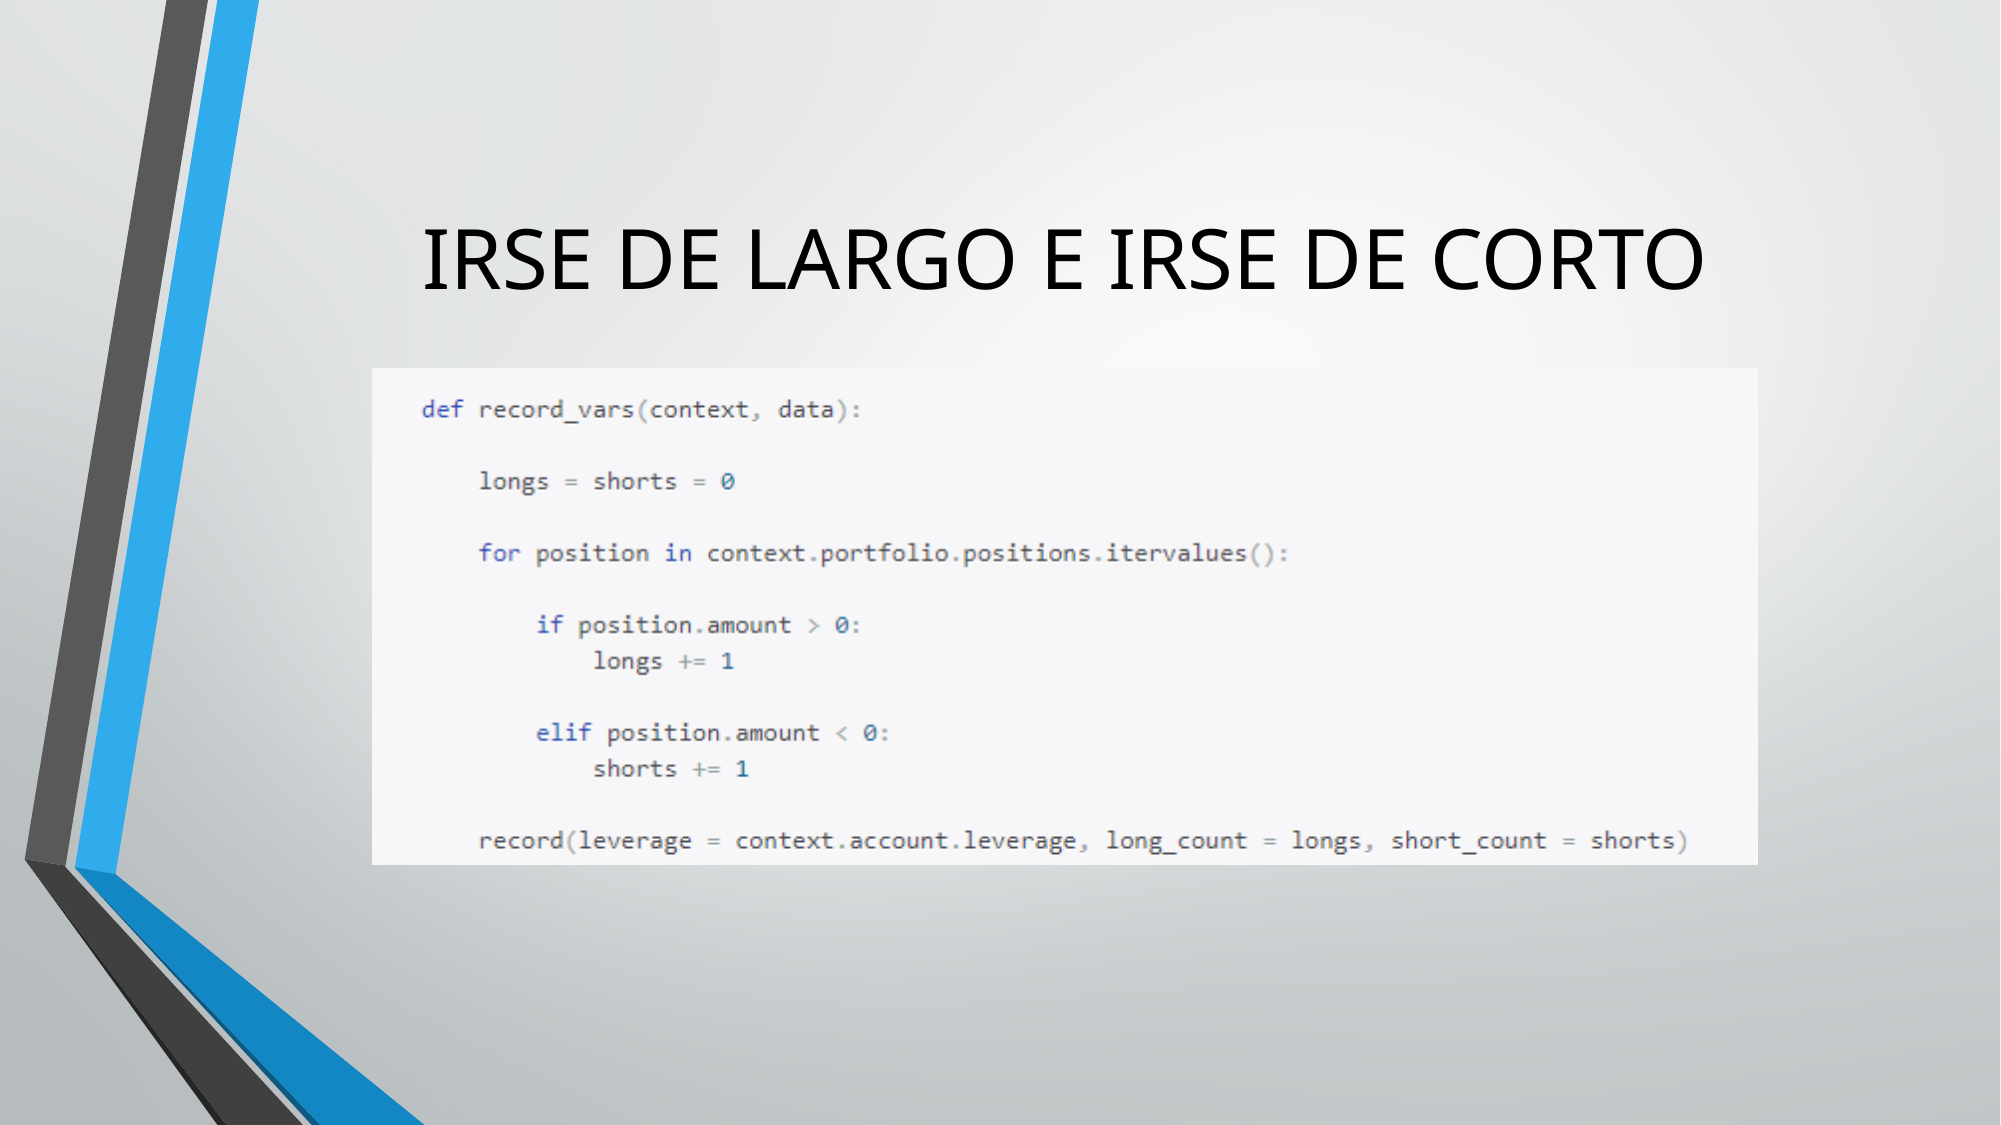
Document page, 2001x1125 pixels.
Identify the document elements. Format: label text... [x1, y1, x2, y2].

picture [372, 368, 1759, 866]
title IRSE DE LARGO E IRSE DE CORTO [243, 112, 1887, 400]
